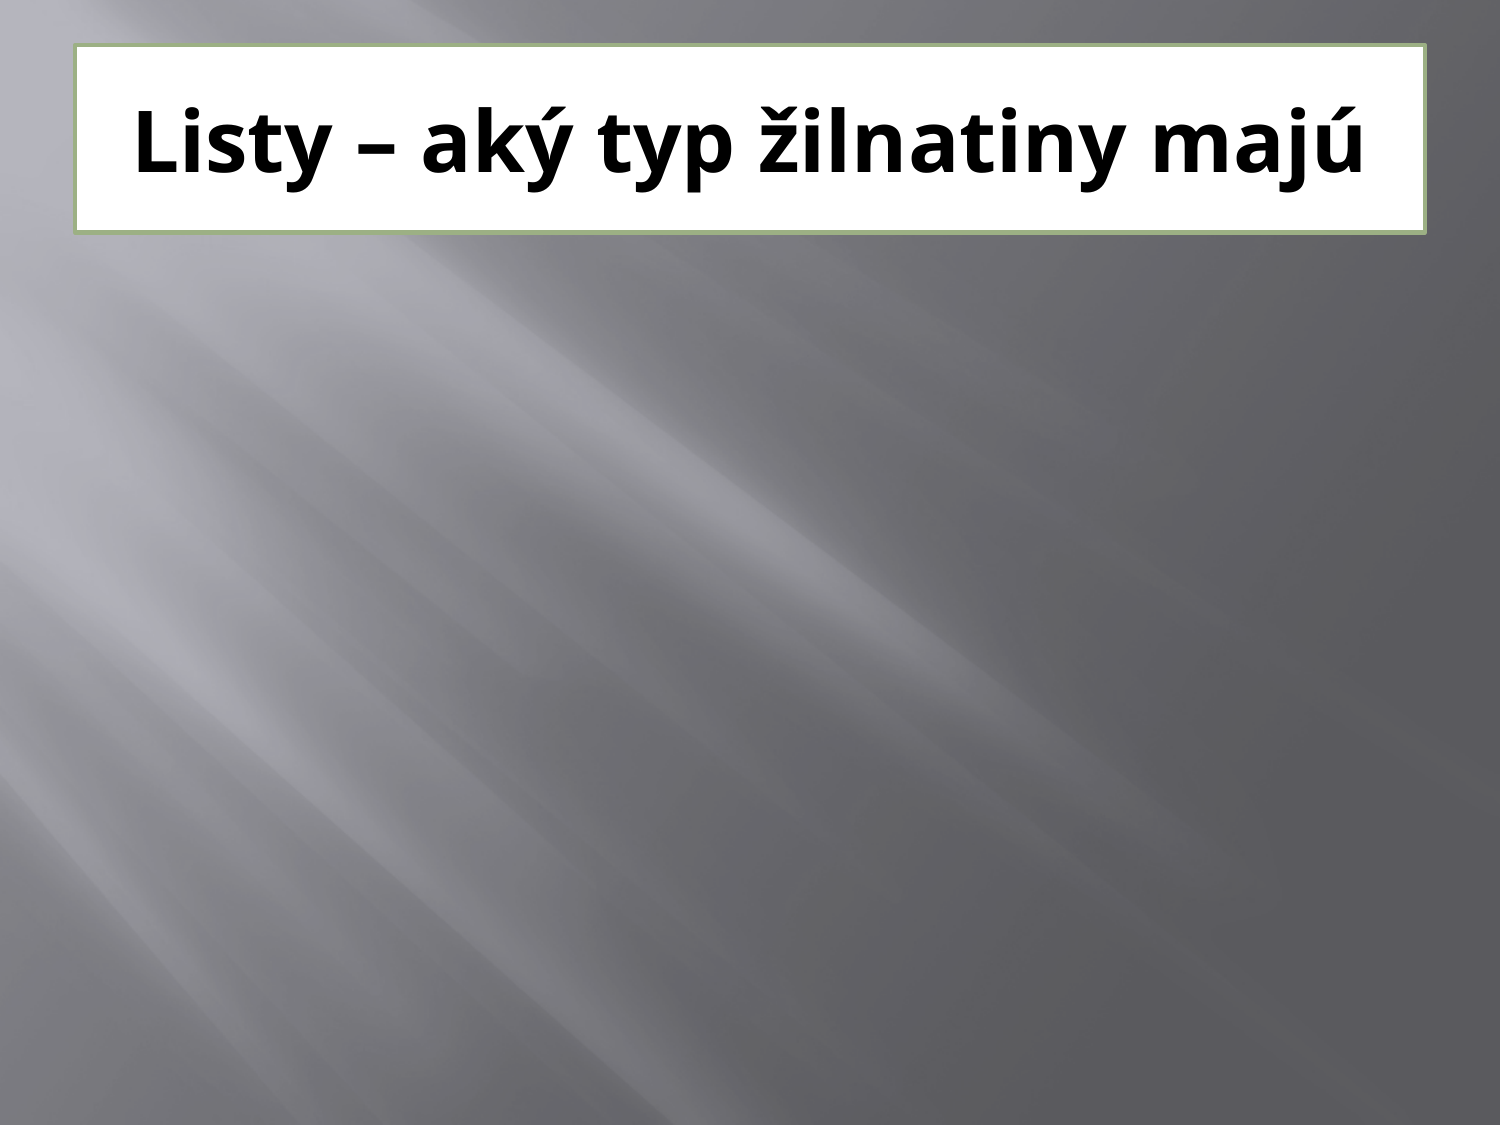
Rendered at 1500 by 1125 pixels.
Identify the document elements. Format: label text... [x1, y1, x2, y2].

title Listy – aký typ žilnatiny majú [73, 43, 1427, 235]
